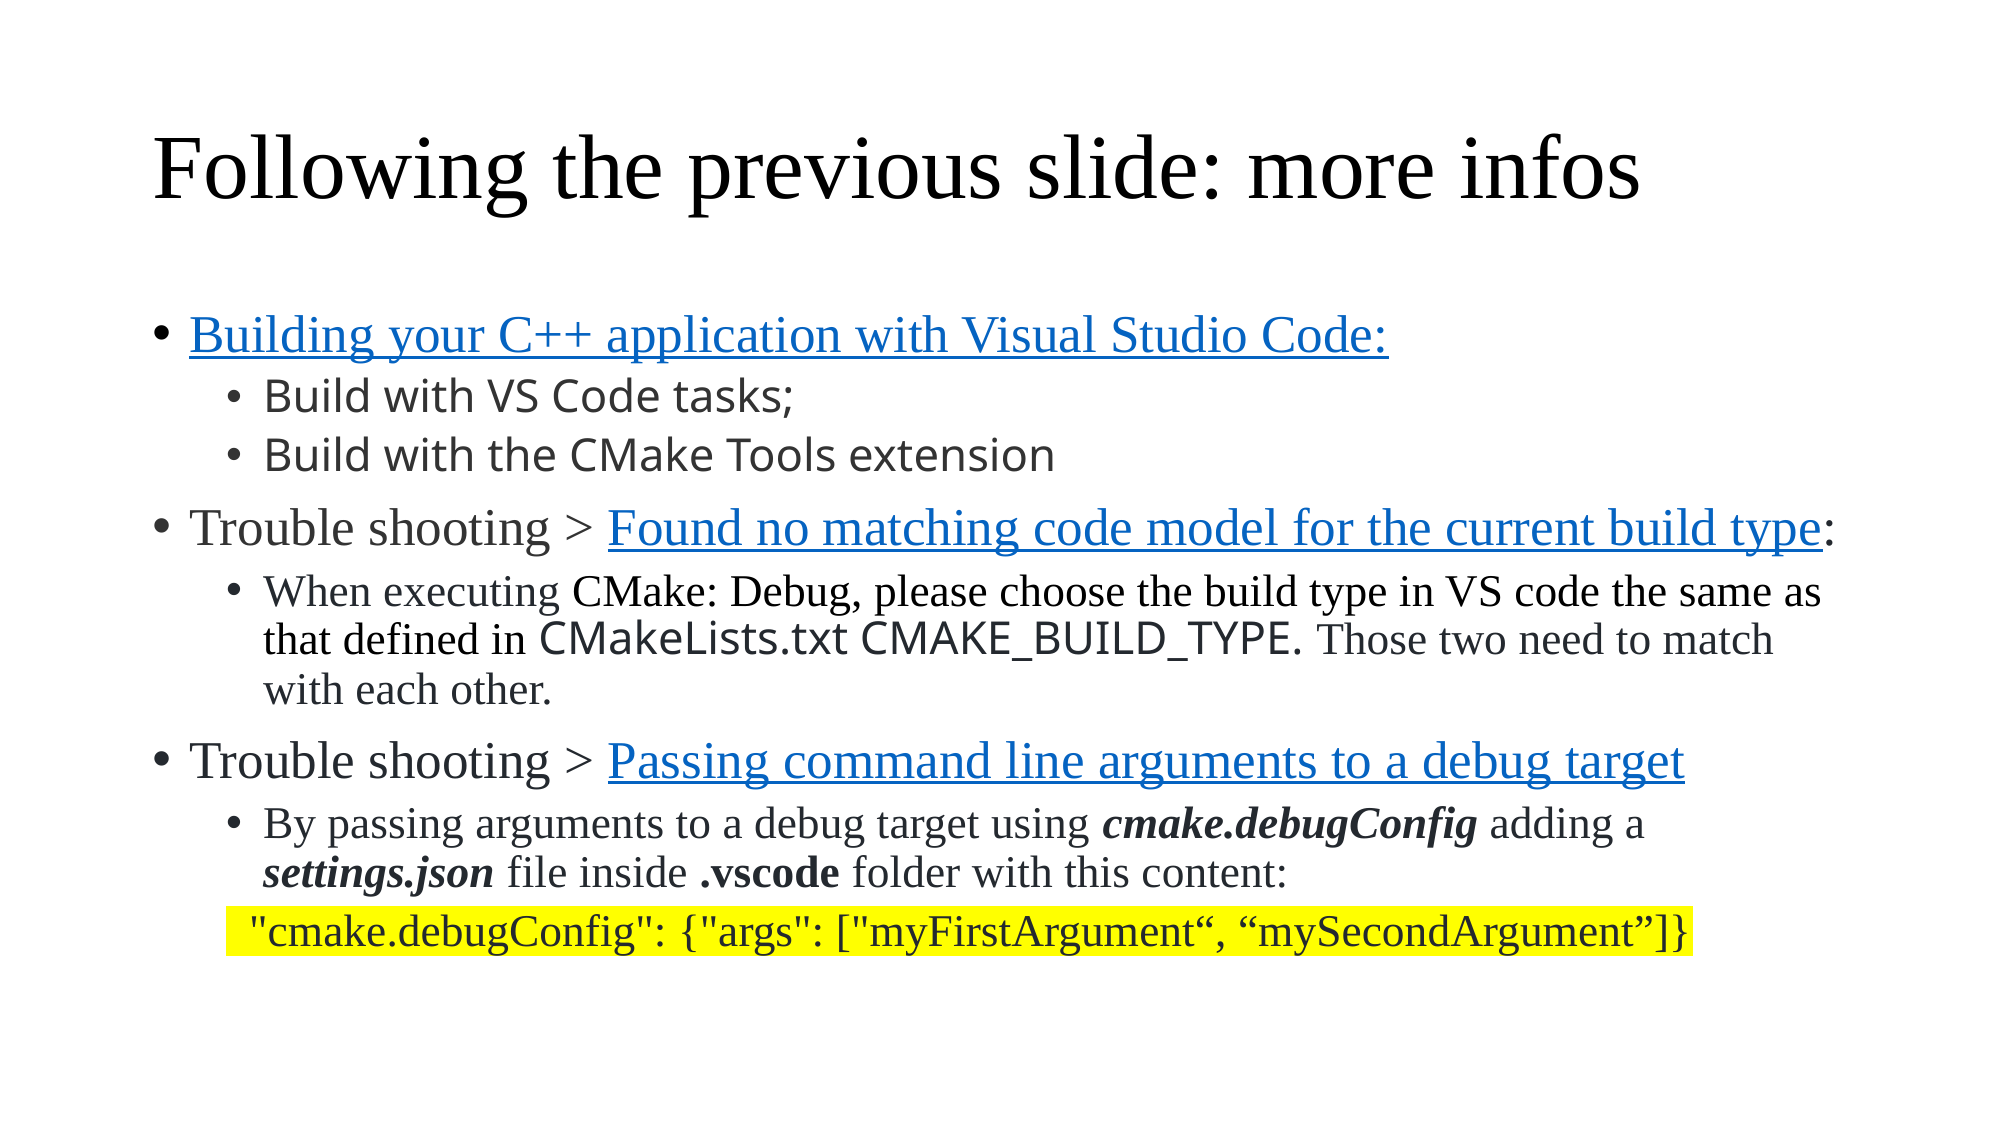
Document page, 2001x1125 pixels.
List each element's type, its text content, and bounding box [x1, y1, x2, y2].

title Following the previous slide: more infos [137, 59, 1863, 278]
list Building your C++ application with Visual Studio Code: Build with VS Code tasks; Build with the CMake Tools extension Trouble shooting > Found no matching code model for the current build type: When executing CMake: Debug, please choose the build type in VS code the same as that defined in CMakeLists.txt CMAKE_BUILD_TYPE. Those two need to match with each other. Trouble shooting > Passing command line arguments to a debug target By passing arguments to a debug target using cmake.debugConfig adding a settings.json file inside .vscode folder with this content: "cmake.debugConfig": {"args": ["myFirstArgument“, “mySecondArgument”]} [137, 299, 1863, 1014]
